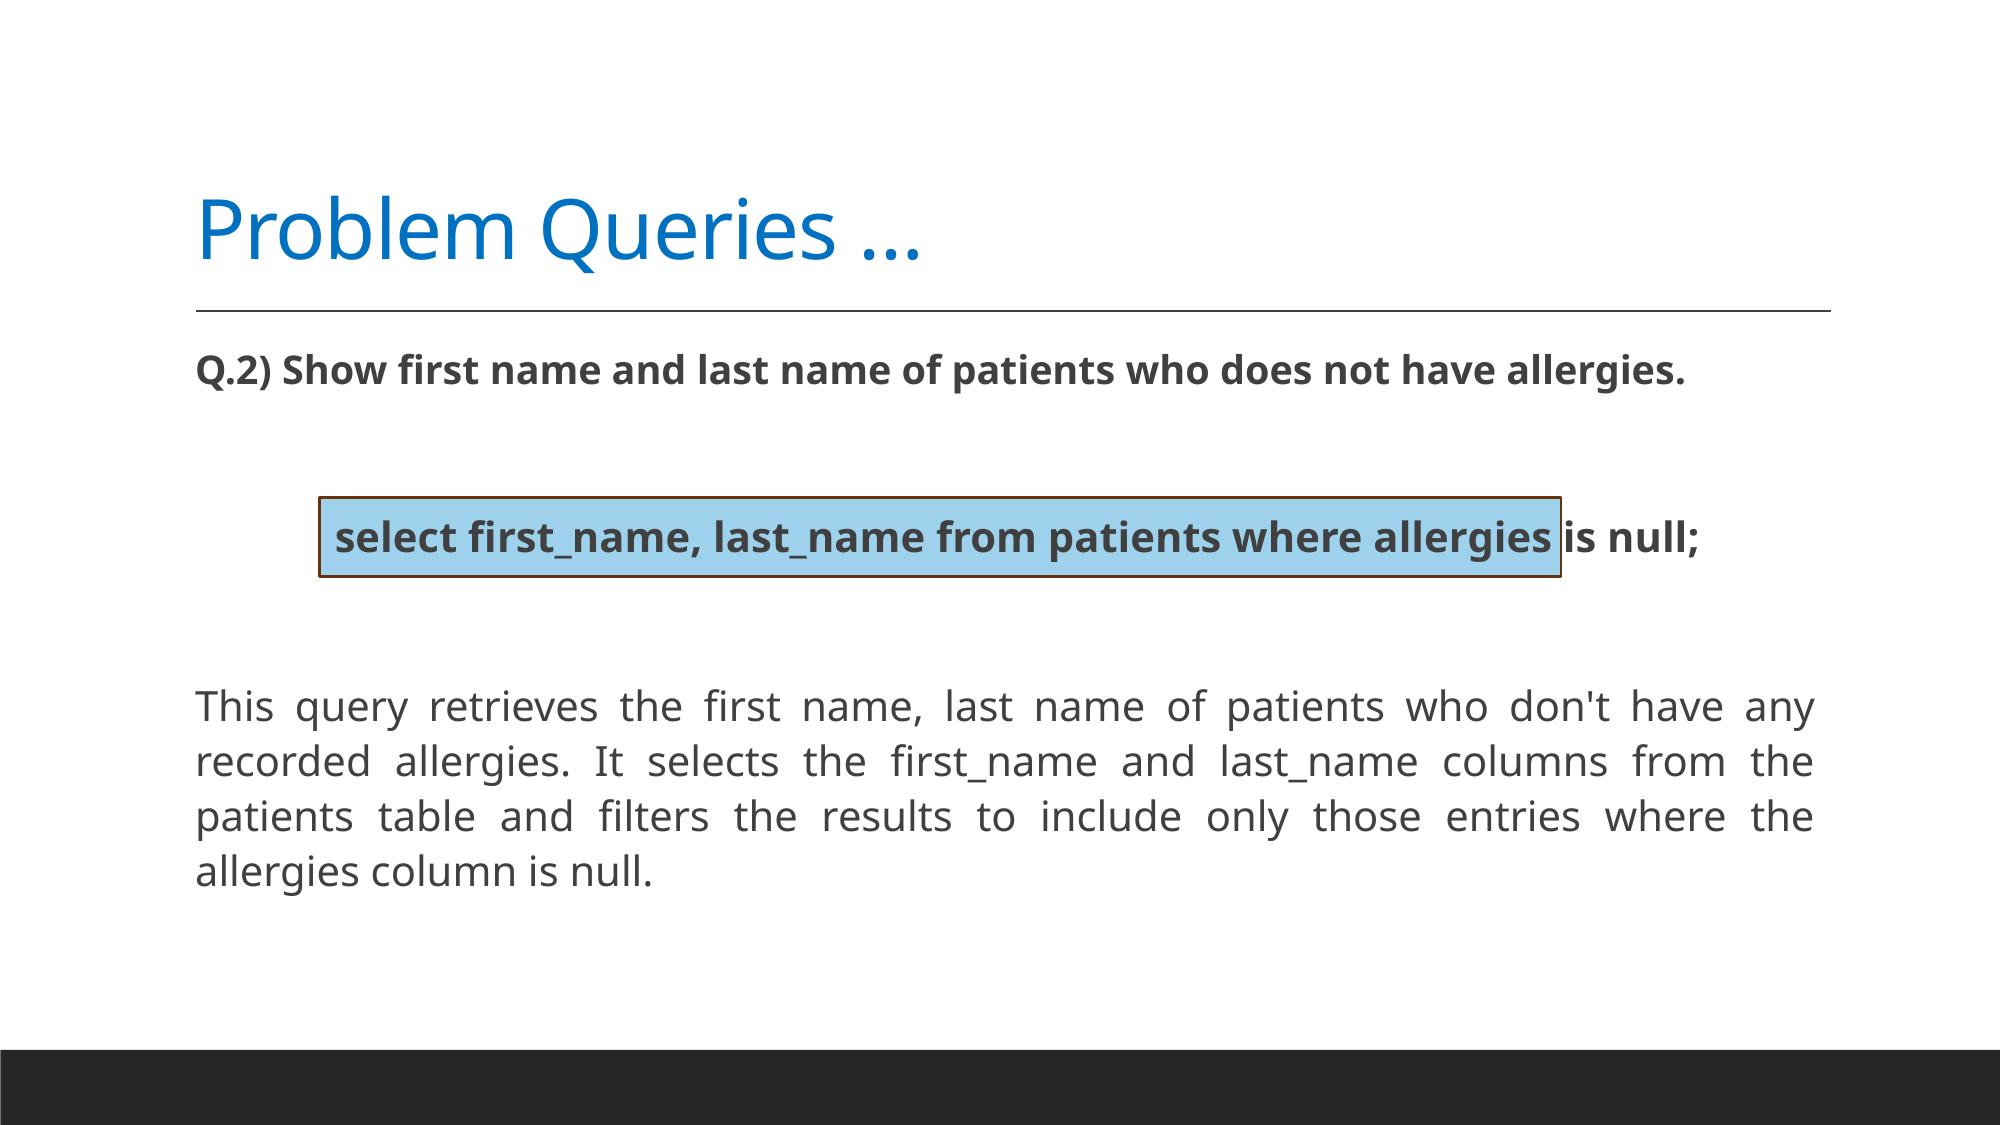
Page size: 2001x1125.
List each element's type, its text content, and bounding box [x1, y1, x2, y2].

title Problem Queries … [180, 47, 1830, 285]
list Q.2) Show first name and last name of patients who does not have allergies. select first_name, last_name from patients where allergies is null; This query retrieves the first name, last name of patients who don't have any recorded allergies. It selects the first_name and last_name columns from the patients table and filters the results to include only those entries where the allergies column is null. [180, 333, 1816, 951]
